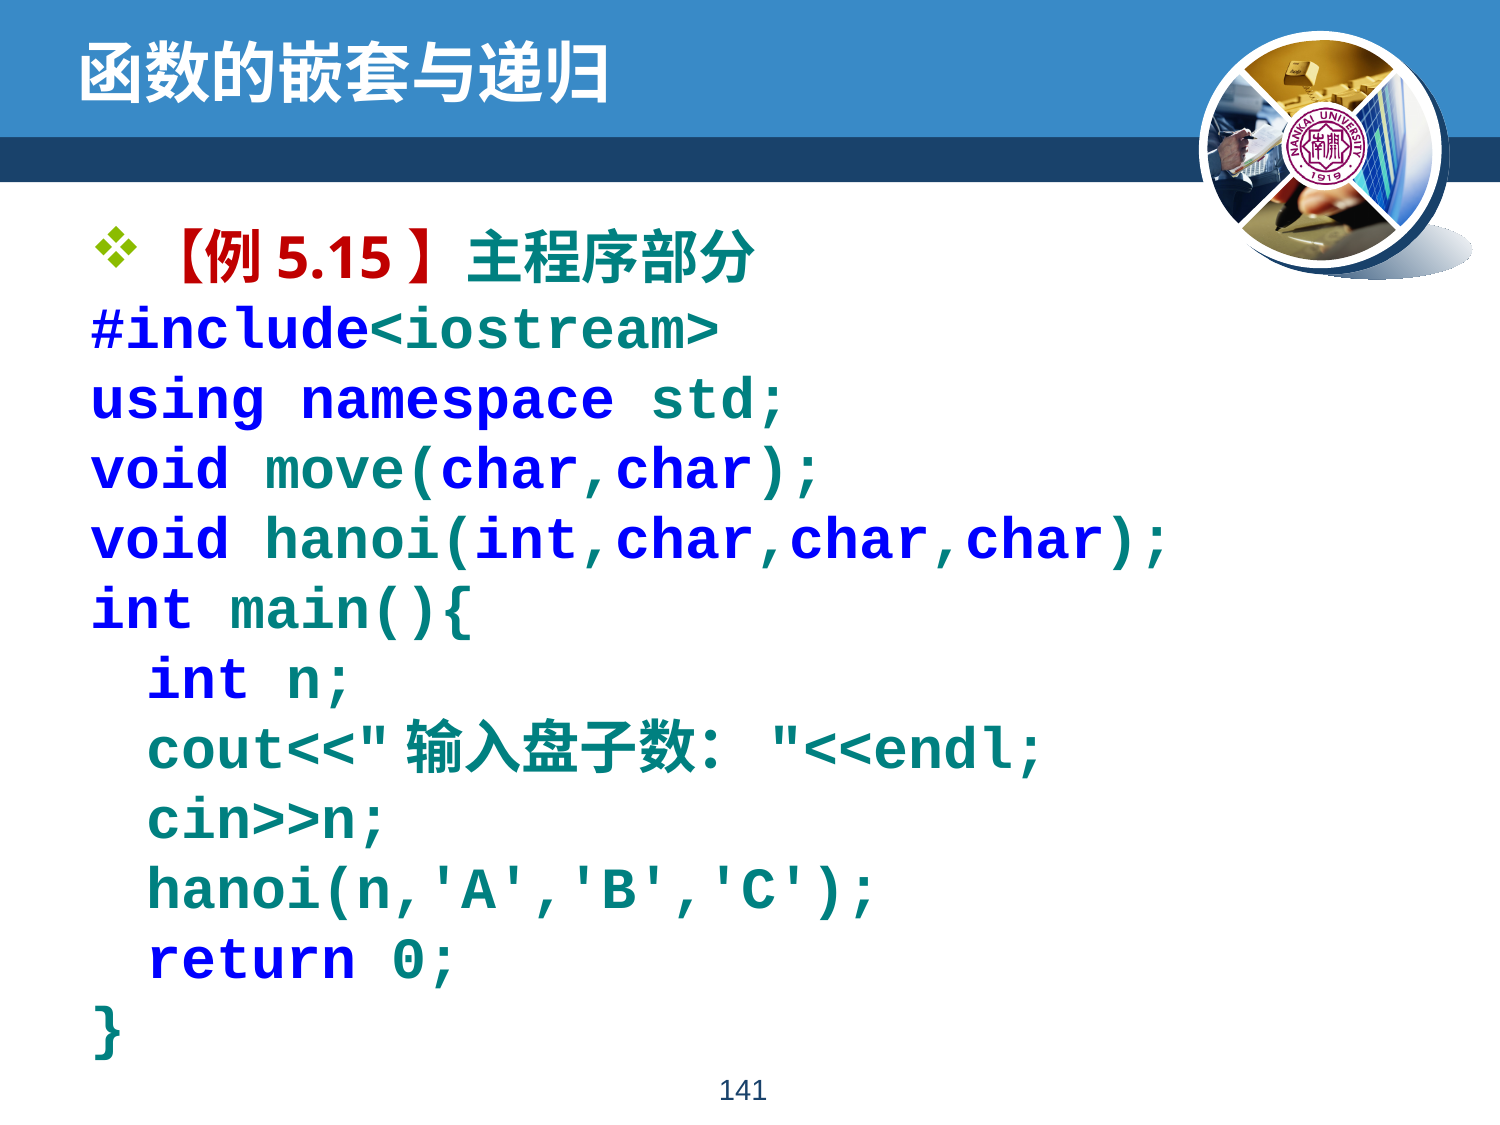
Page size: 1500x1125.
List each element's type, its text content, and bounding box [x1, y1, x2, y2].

picture [1207, 40, 1433, 213]
list 【例5.15】主程序部分 #include<iostream> using namespace std; void move(char,char); void hanoi(int,char,char,char); int main(){ int n; cout<<"输入盘子数："<<endl; cin>>n; hanoi(n,'A','B','C'); return 0; } [75, 212, 1413, 1067]
slide_number 140 [607, 1063, 879, 1112]
title 函数的嵌套与递归 [62, 24, 1275, 118]
